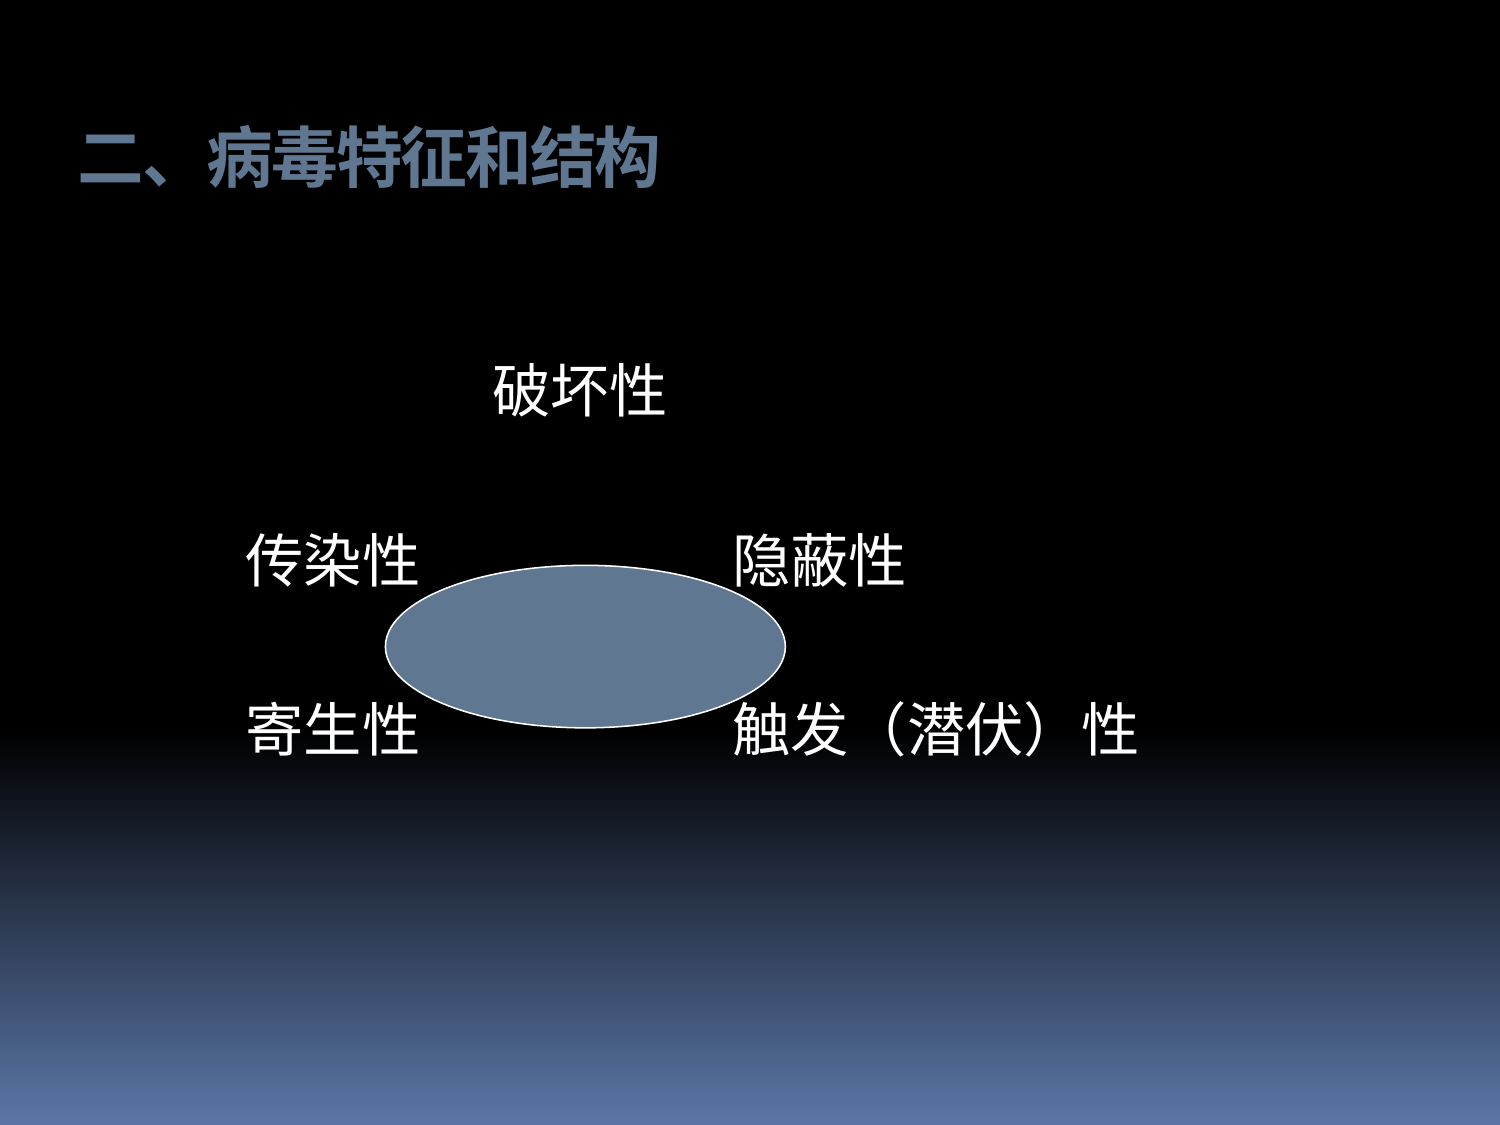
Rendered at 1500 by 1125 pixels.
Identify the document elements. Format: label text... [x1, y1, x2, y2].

list 破坏性 传染性 隐蔽性 寄生性 触发（潜伏）性 [49, 262, 1294, 1001]
text_box [385, 565, 786, 728]
title 二、病毒特征和结构 [62, 75, 988, 238]
